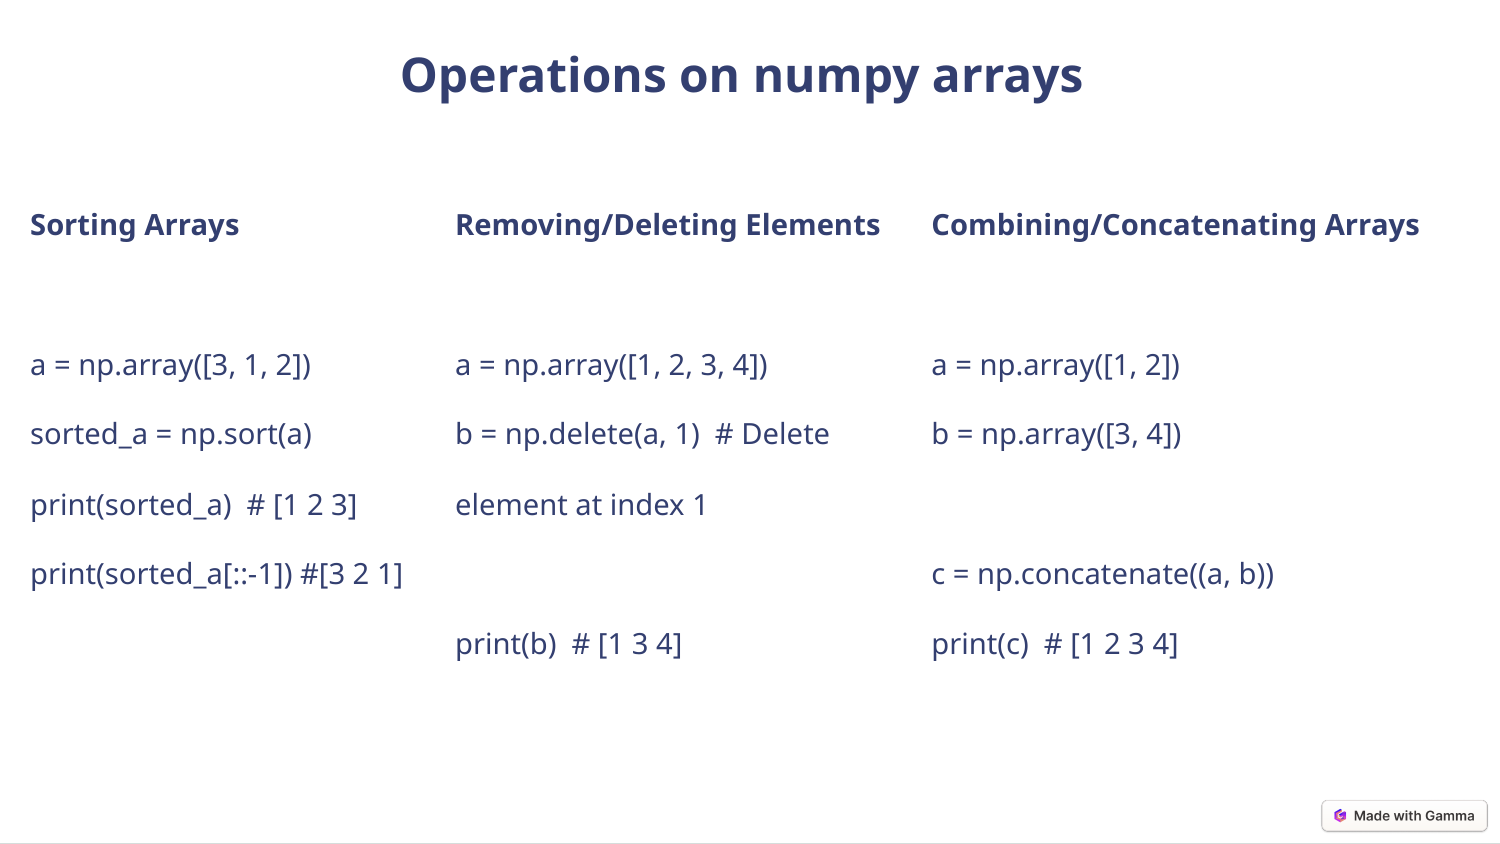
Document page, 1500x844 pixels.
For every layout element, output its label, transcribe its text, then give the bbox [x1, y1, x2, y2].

picture [1316, 794, 1493, 837]
text_box Removing/Deleting Elements a = np.array([1, 2, 3, 4]) b = np.delete(a, 1) # Delete element at index 1 print(b) # [1 3 4] [455, 171, 898, 767]
text_box Combining/Concatenating Arrays a = np.array([1, 2]) b = np.array([3, 4]) c = np.concatenate((a, b)) print(c) # [1 2 3 4] [931, 171, 1440, 767]
text_box Sorting Arrays a = np.array([3, 1, 2]) sorted_a = np.sort(a) print(sorted_a) # [1 2 3] print(sorted_a[::-1]) #[3 2 1] [30, 171, 422, 767]
text_box Operations on numpy arrays [250, 30, 1234, 110]
